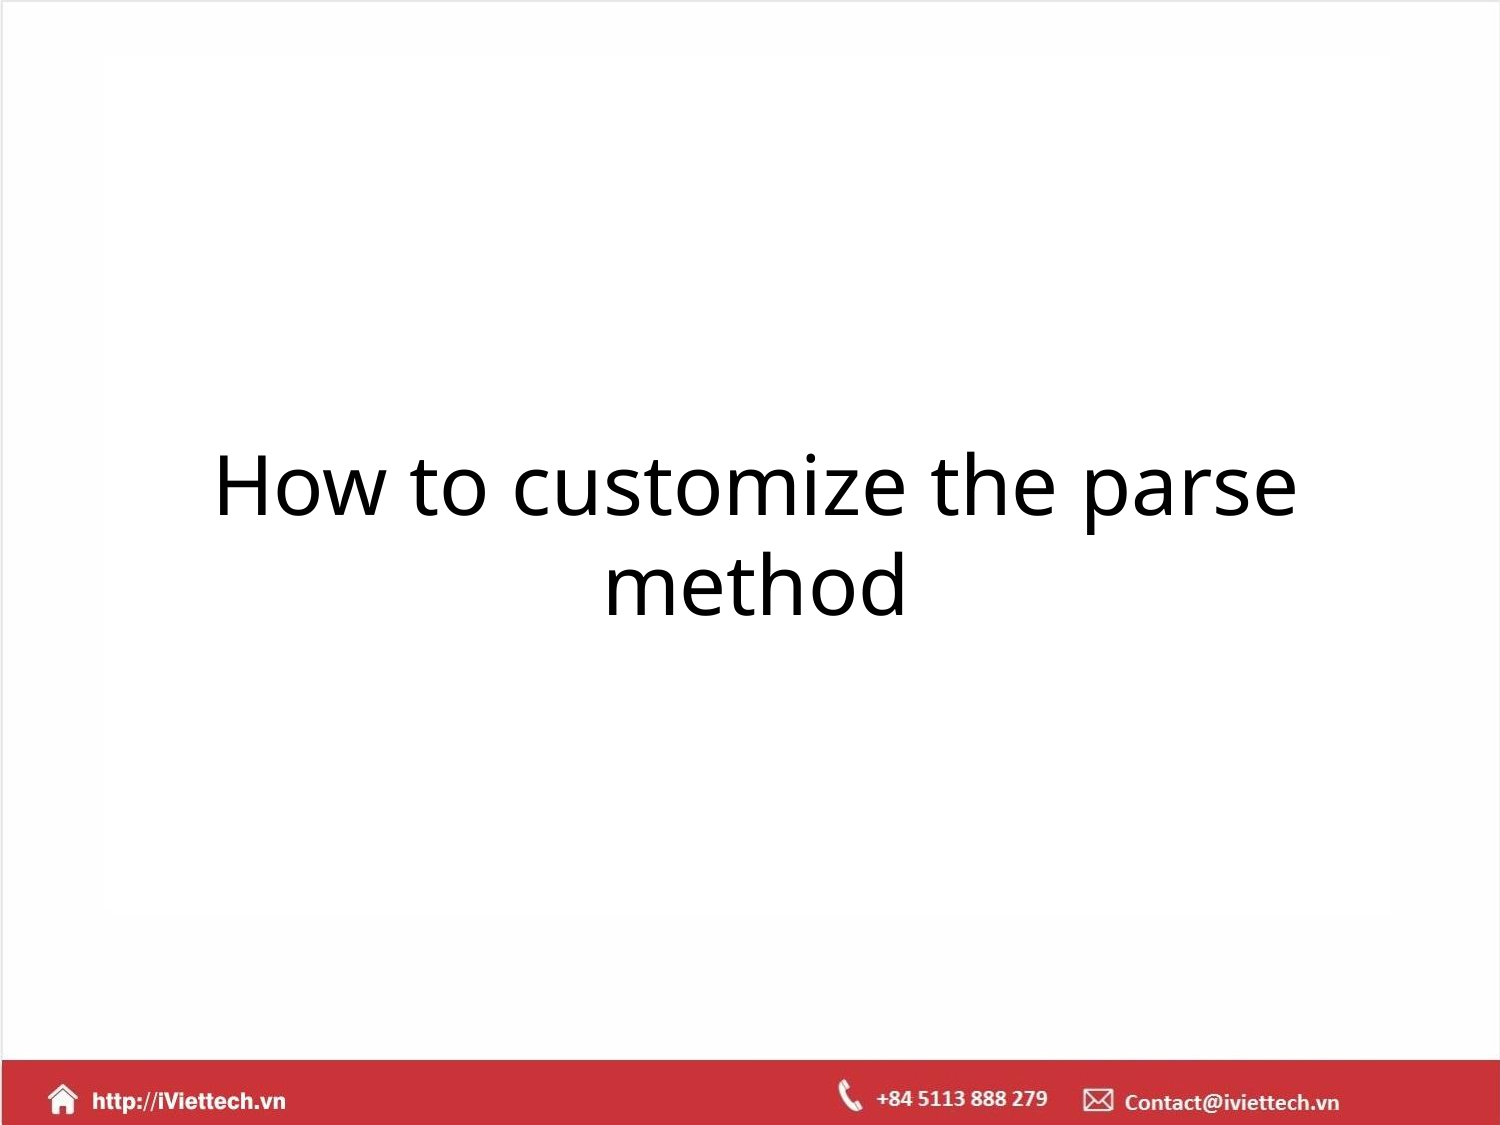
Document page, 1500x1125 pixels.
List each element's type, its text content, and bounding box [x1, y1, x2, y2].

subtitle How to customize the parse method [87, 425, 1425, 613]
picture [0, 0, 1500, 1125]
